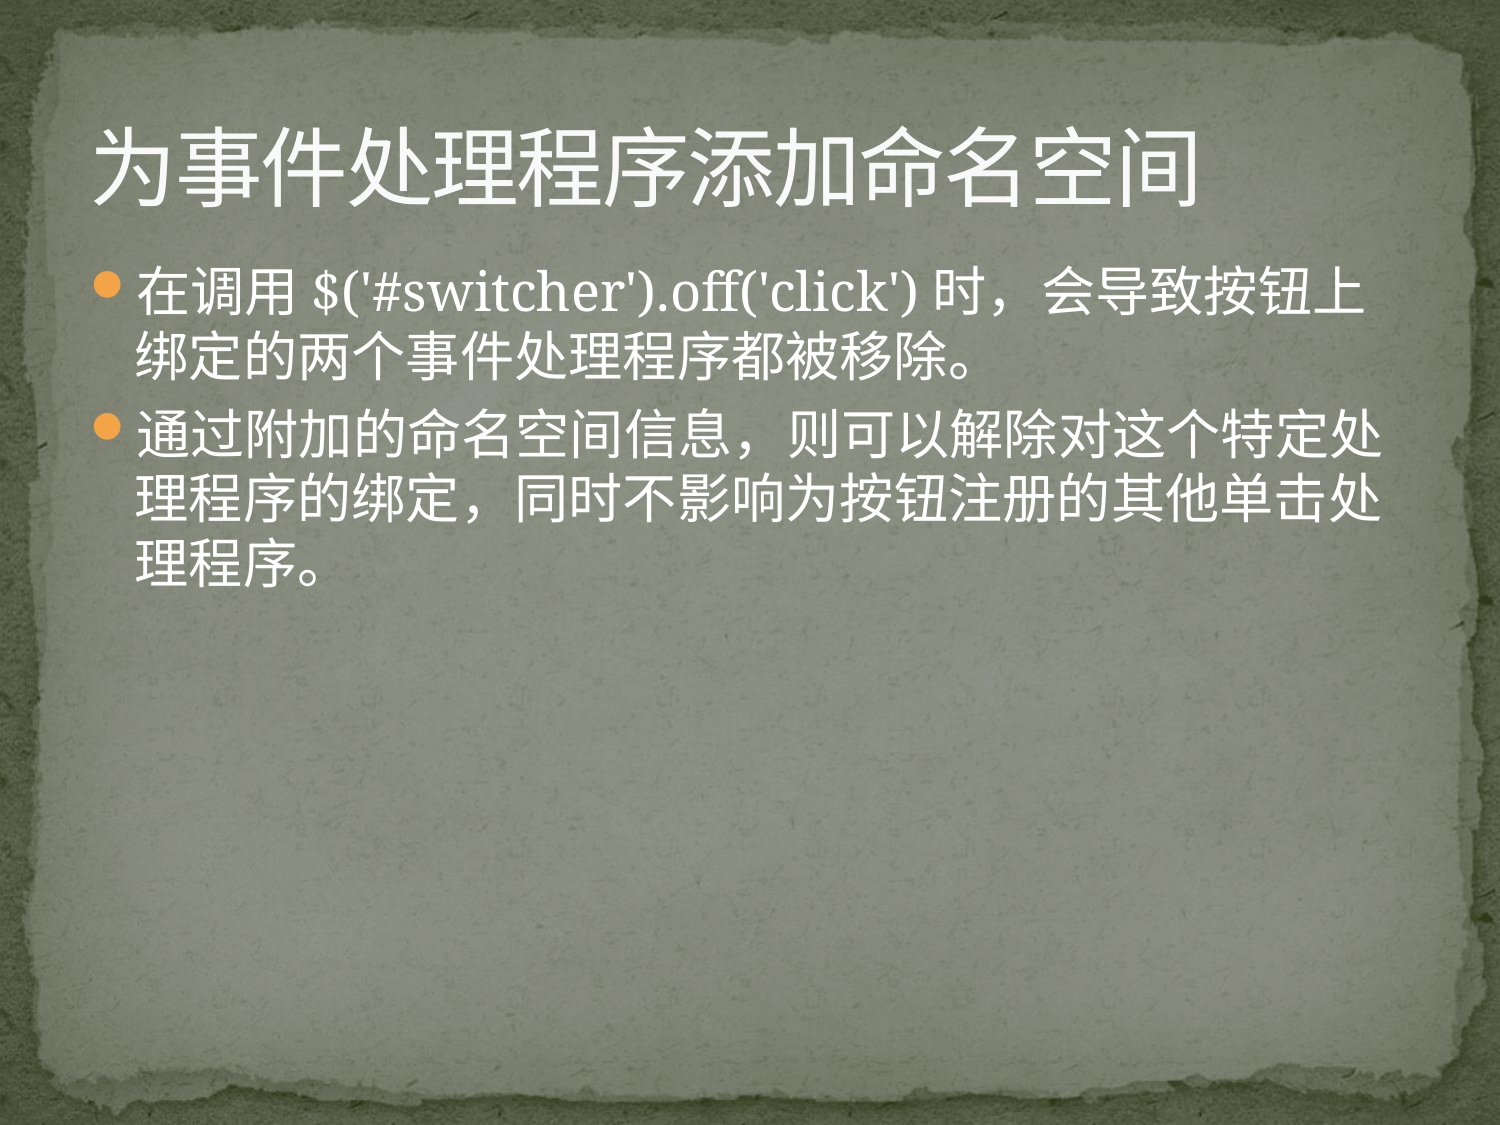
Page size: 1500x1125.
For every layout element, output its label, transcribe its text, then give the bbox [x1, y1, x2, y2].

picture [0, 0, 1500, 1125]
title 为事件处理程序添加命名空间 [74, 24, 1425, 225]
list 在调用$('#switcher').off('click')时，会导致按钮上绑定的两个事件处理程序都被移除。 通过附加的命名空间信息，则可以解除对这个特定处理程序的绑定，同时不影响为按钮注册的其他单击处理程序。 [74, 249, 1426, 1001]
